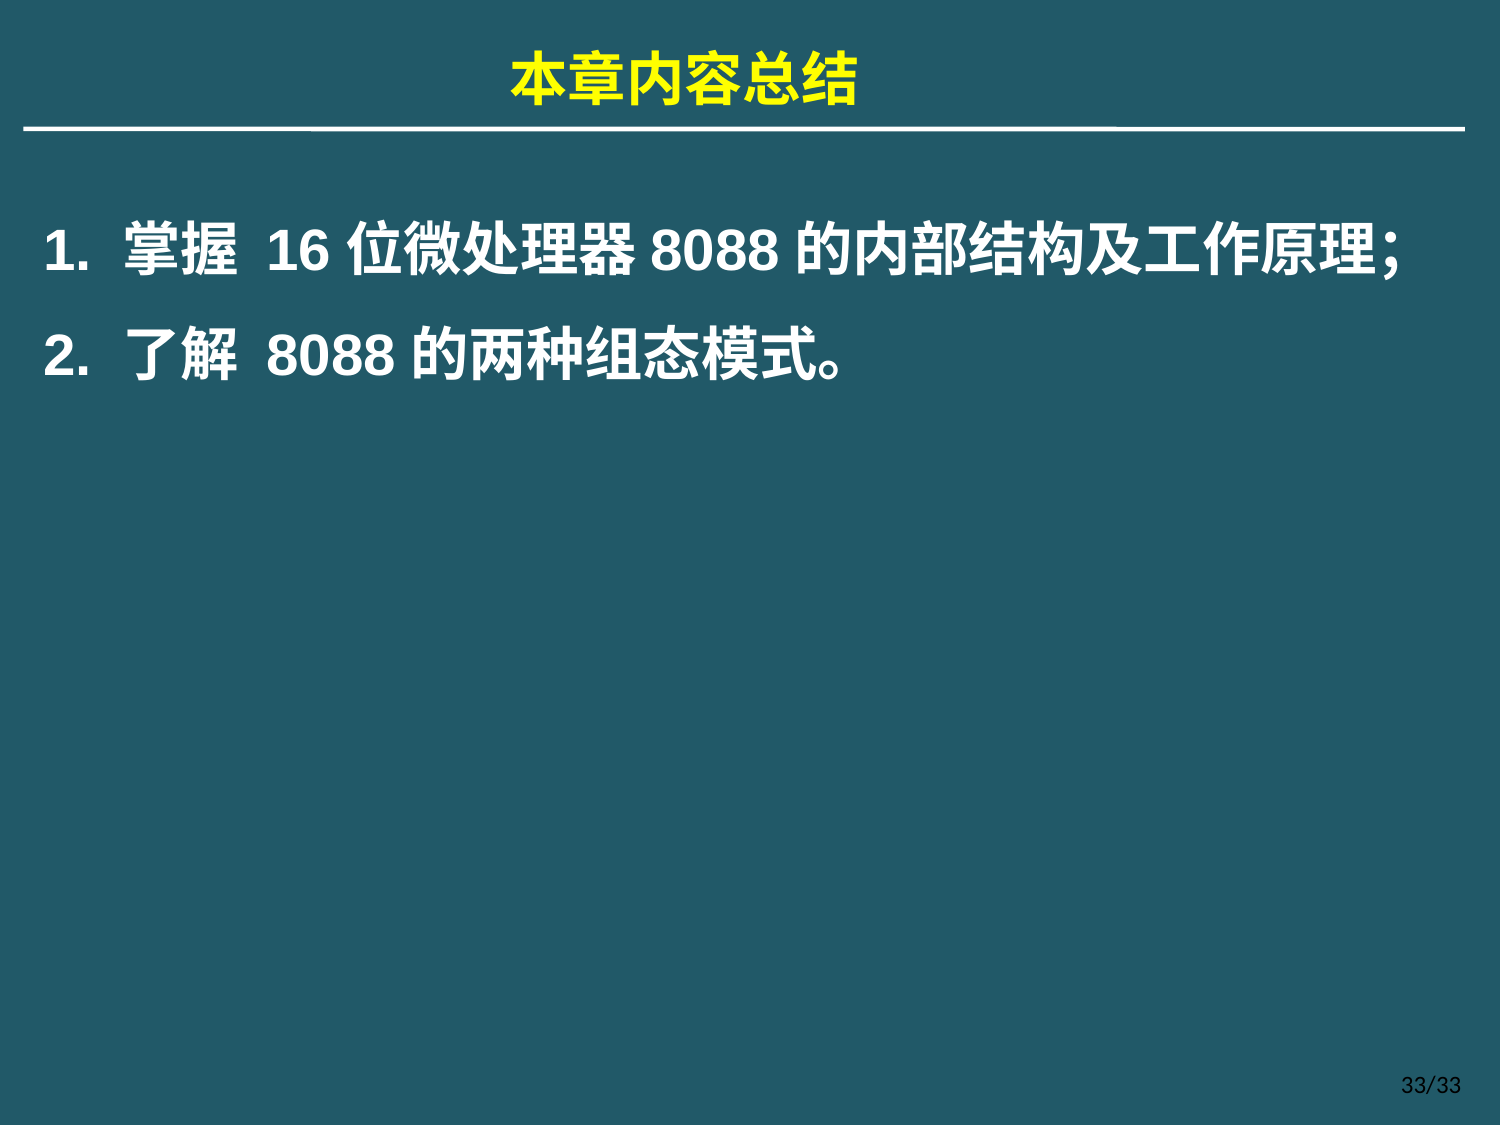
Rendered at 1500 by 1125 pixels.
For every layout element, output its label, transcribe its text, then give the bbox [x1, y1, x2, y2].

slide_number 33/33 [1349, 1053, 1477, 1114]
text_box 1. 掌握 16位微处理器8088的内部结构及工作原理； 2. 了解 8088的两种组态模式。 [0, 0, 1500, 1125]
text_box 本章内容总结 [495, 35, 875, 120]
